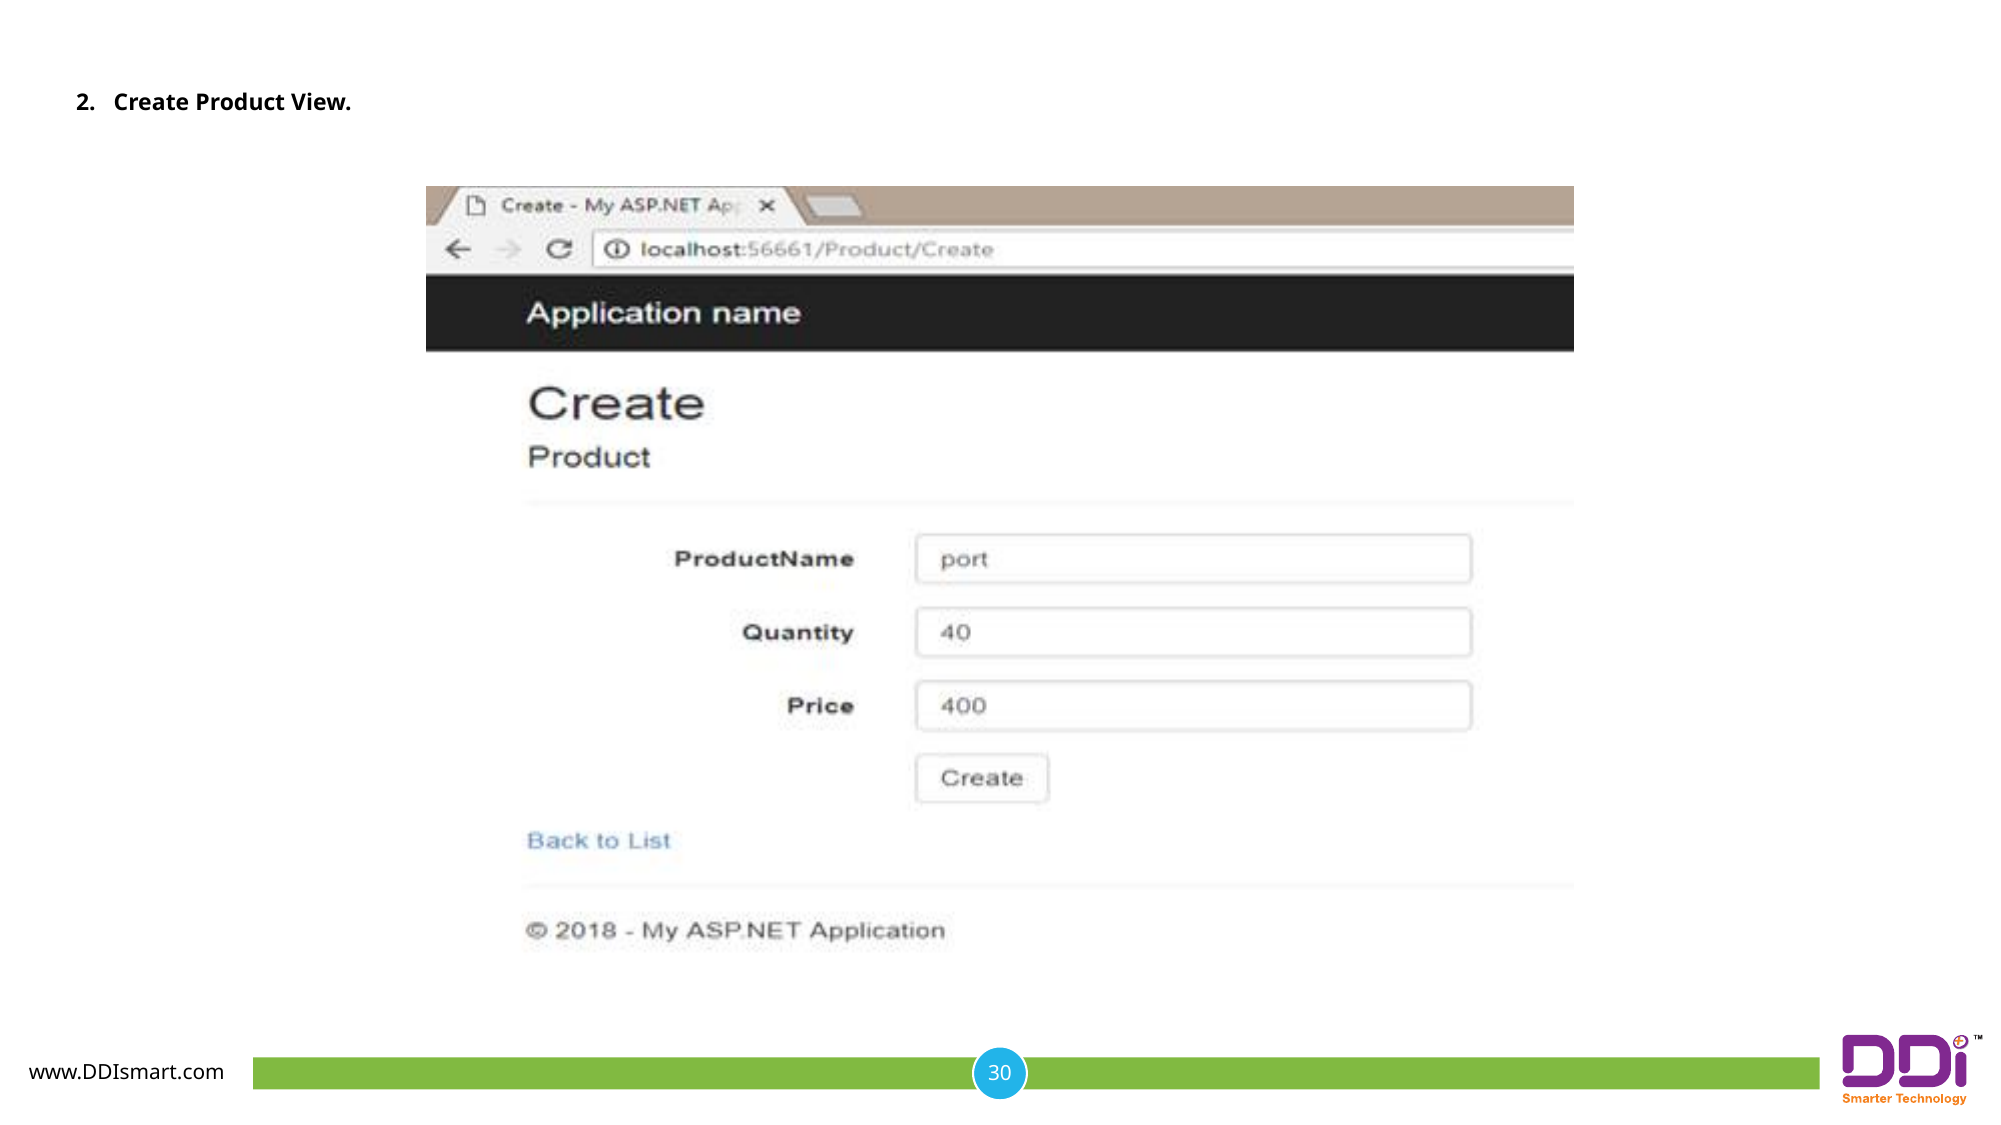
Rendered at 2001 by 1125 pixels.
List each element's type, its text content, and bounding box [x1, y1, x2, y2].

text_box 2. Create Product View. [61, 79, 1839, 122]
picture [426, 186, 1574, 963]
